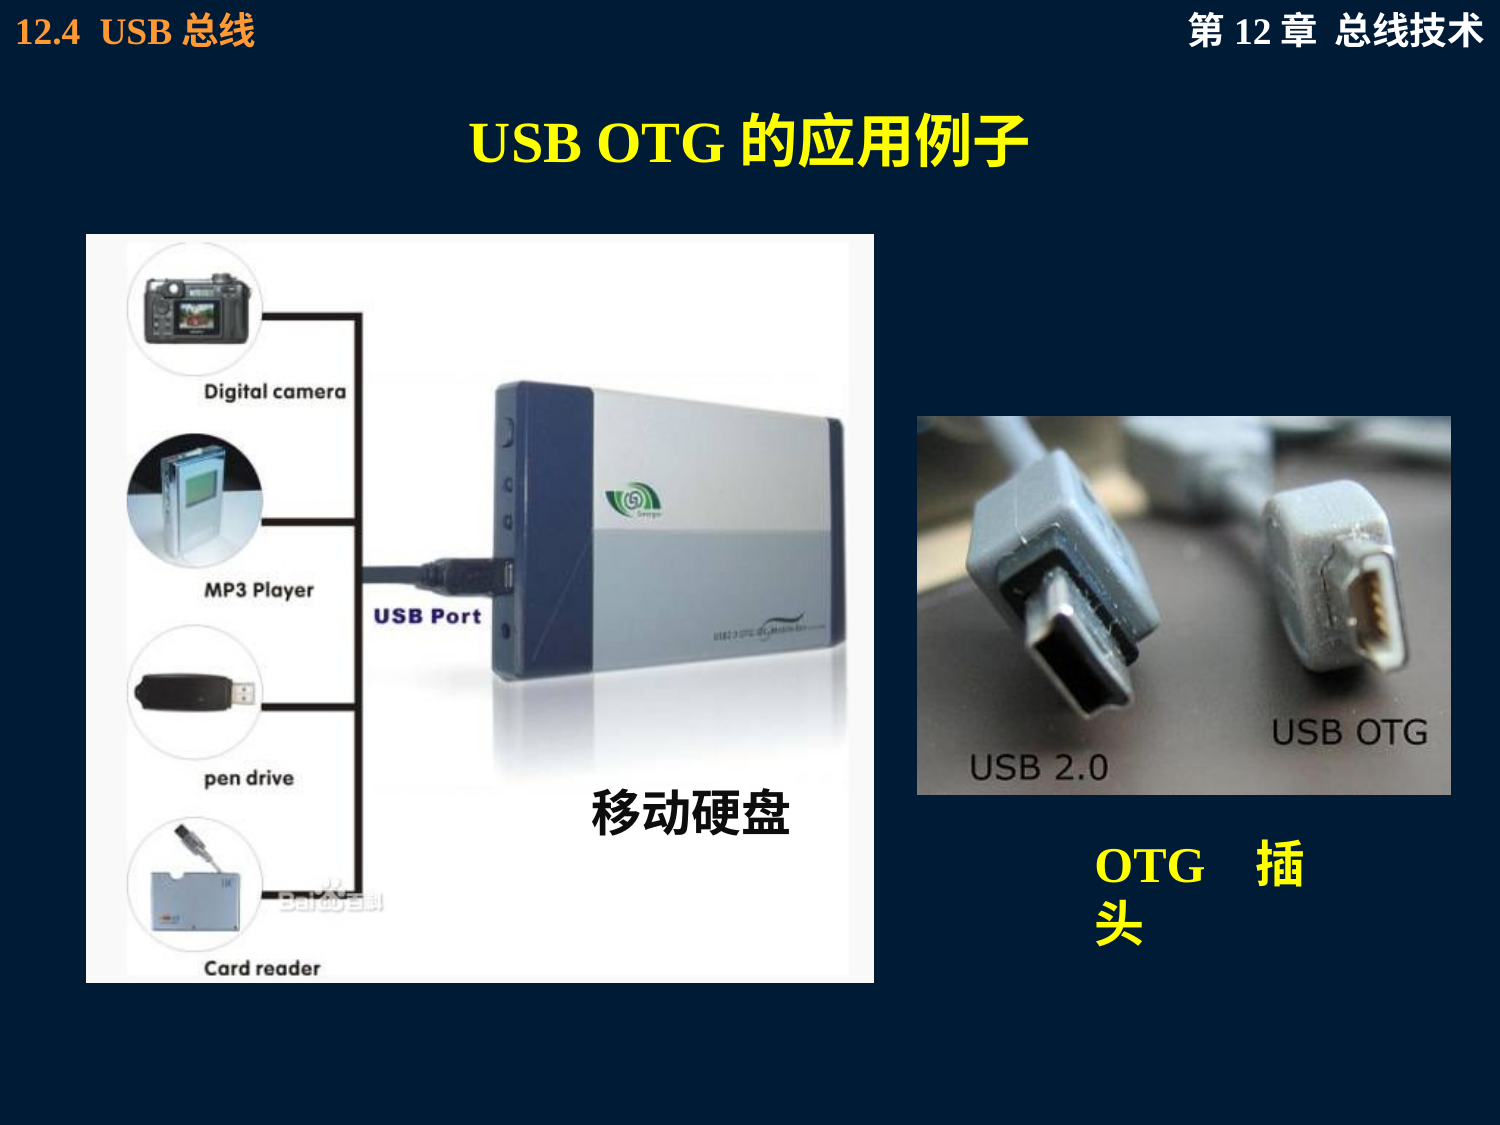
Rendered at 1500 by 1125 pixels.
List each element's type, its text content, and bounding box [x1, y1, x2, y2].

title USB OTG的应用例子 [75, 45, 1425, 233]
picture [917, 416, 1451, 796]
picture [86, 234, 875, 983]
text_box OTG插头 [1079, 839, 1321, 900]
